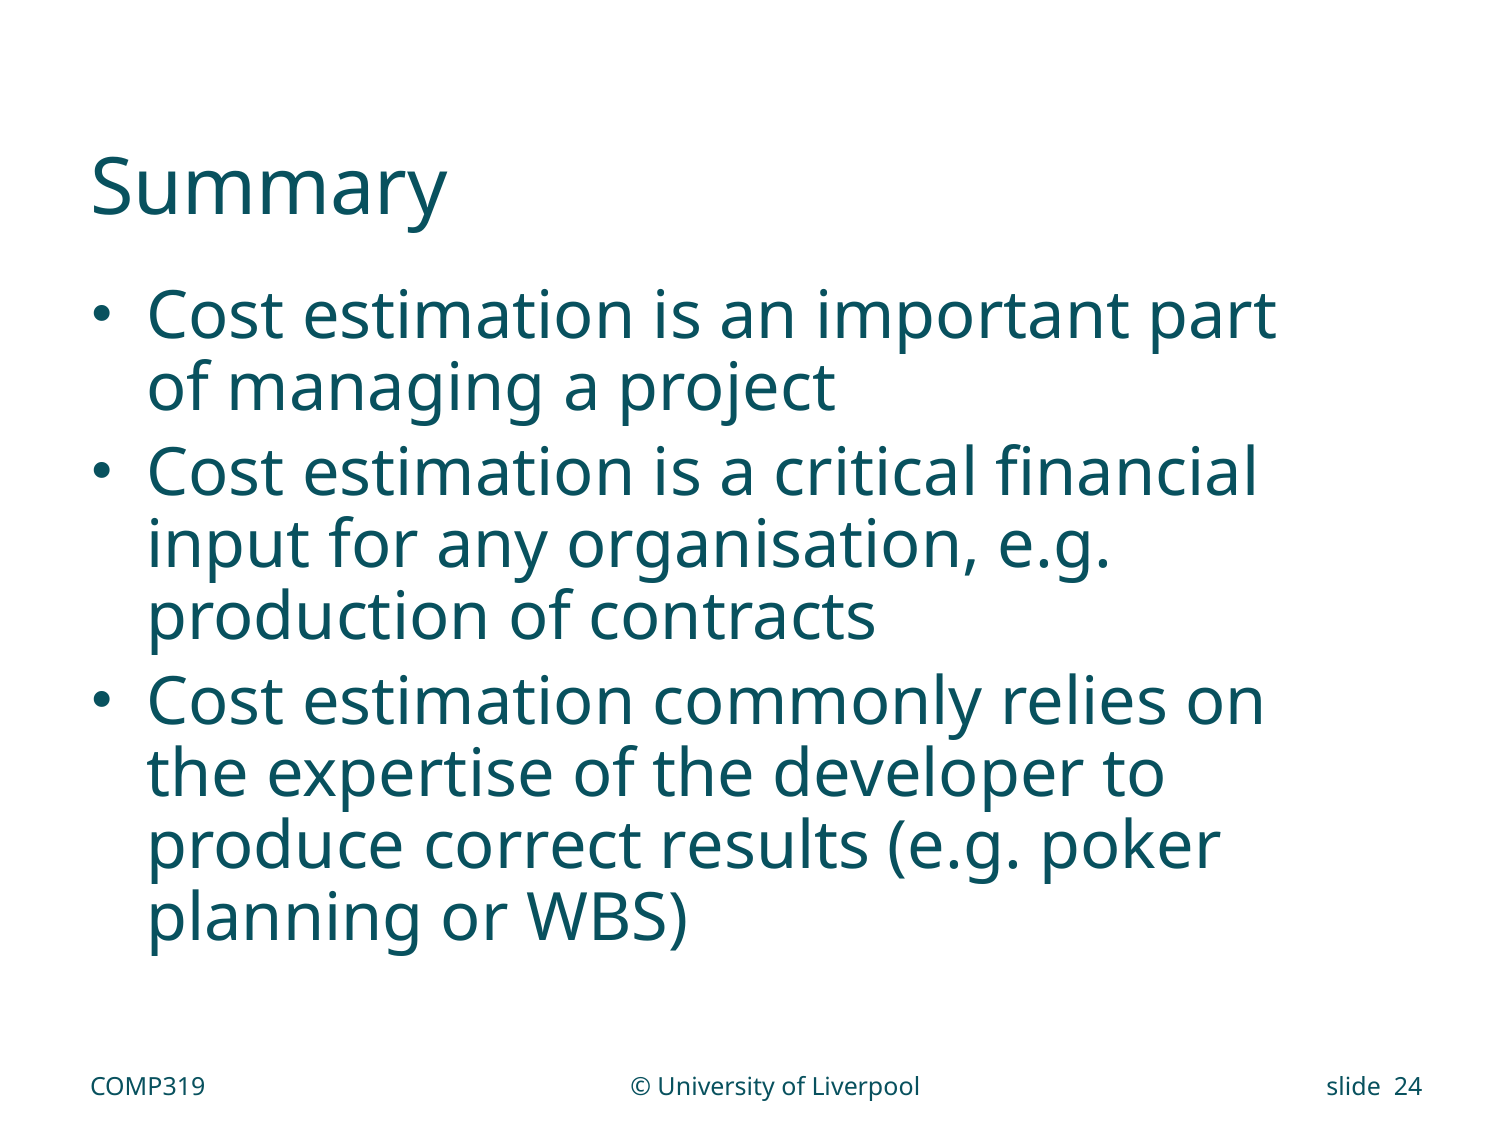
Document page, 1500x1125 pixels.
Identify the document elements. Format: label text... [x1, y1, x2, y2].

footer COMP319 [74, 1062, 575, 1125]
slide_number © University of Liverpool [600, 1062, 951, 1125]
list Cost estimation is an important part of managing a project Cost estimation is a critical financial input for any organisation, e.g. production of contracts Cost estimation commonly relies on the expertise of the developer to produce correct results (e.g. poker planning or WBS) [75, 273, 1363, 1024]
slide_number slide 24 [1212, 1062, 1438, 1113]
title Summary [75, 128, 1425, 237]
